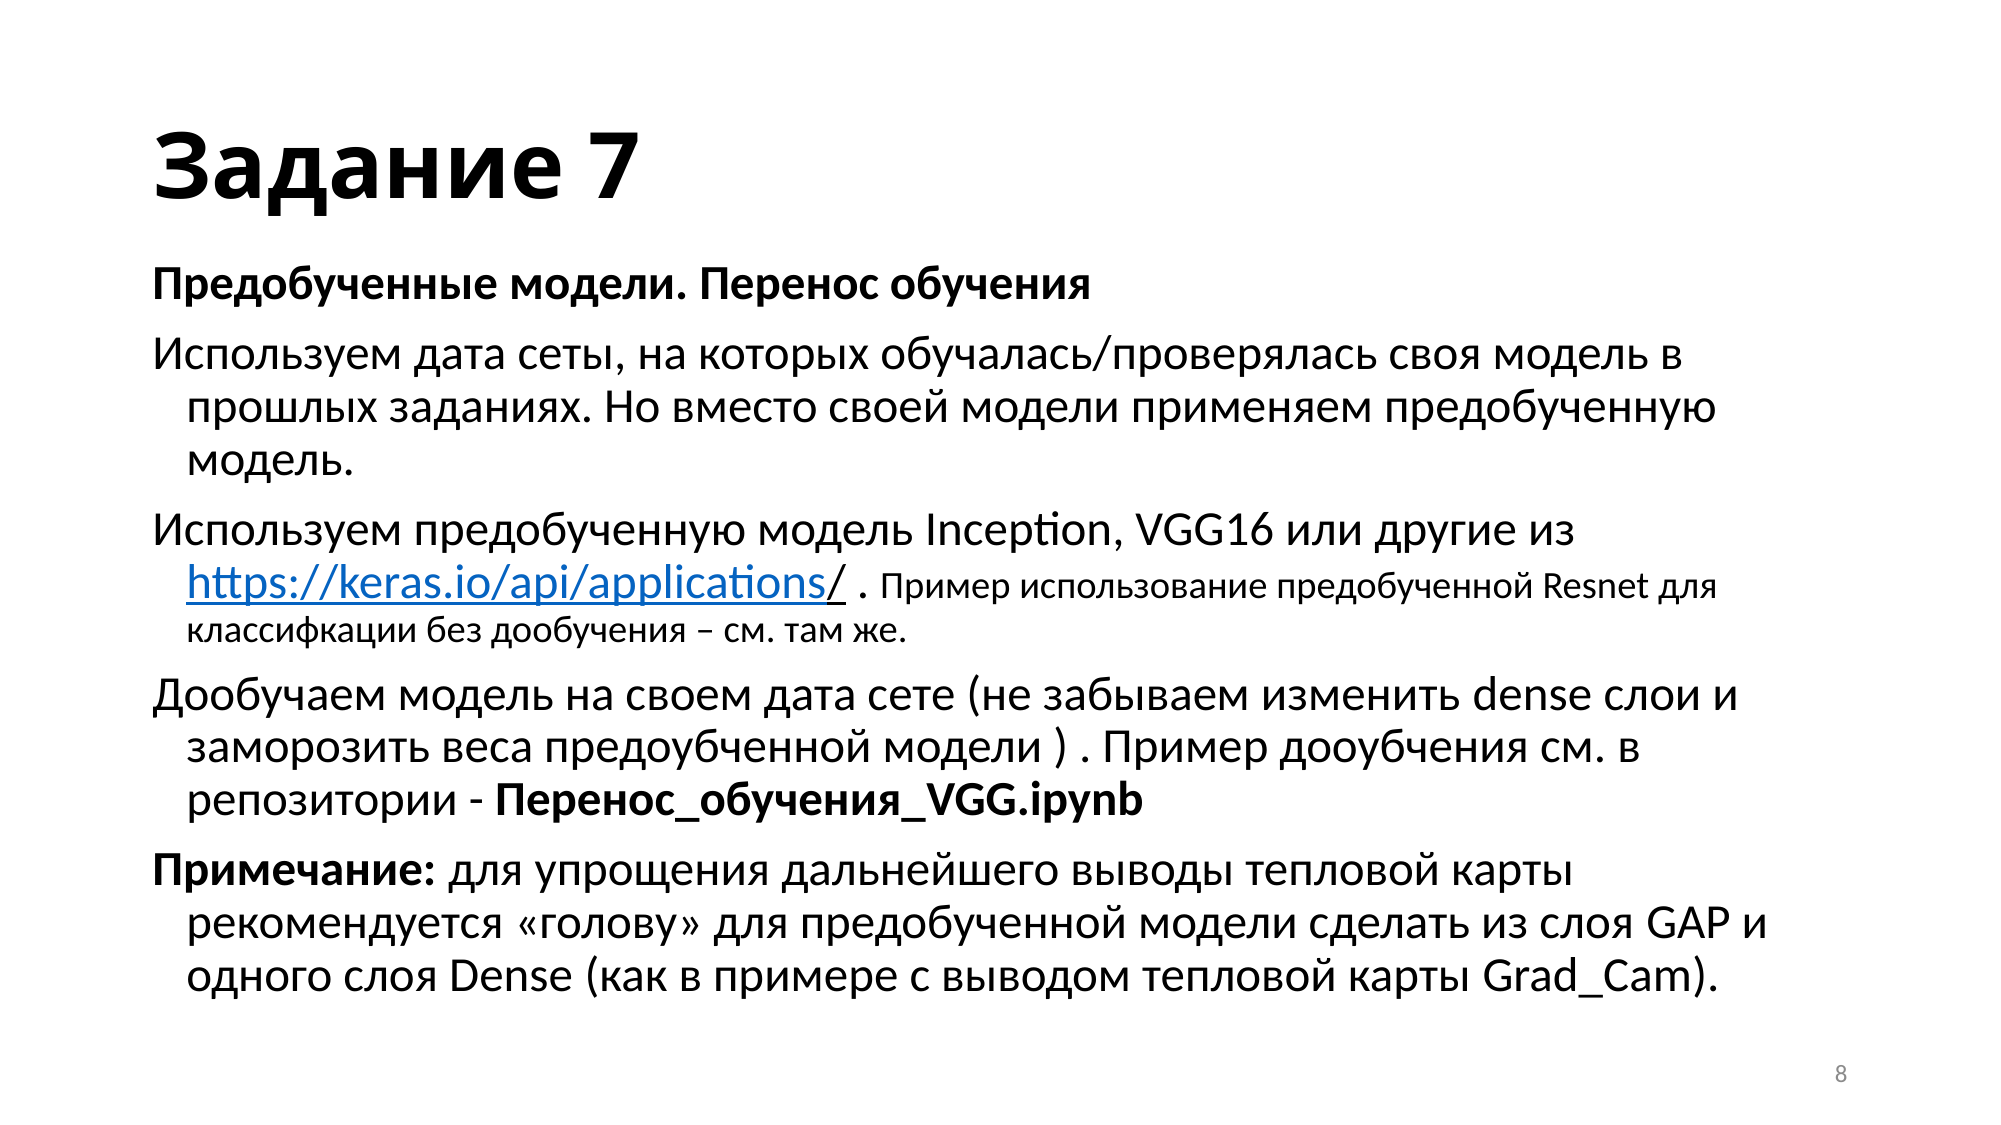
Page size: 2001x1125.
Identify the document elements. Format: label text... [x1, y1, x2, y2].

title Задание 7 [137, 59, 1863, 249]
slide_number 8 [1412, 1042, 1863, 1103]
list Предобученные модели. Перенос обучения Используем дата сеты, на которых обучалась/проверялась своя модель в прошлых заданиях. Но вместо своей модели применяем предобученную модель. Используем предобученную модель Inception, VGG16 или другие из https://keras.io/api/applications/ . Пример использование предобученной Resnet для классифкации без дообучения – см. там же. Дообучаем модель на своем дата сете (не забываем изменить dense слои и заморозить веса предоубченной модели ) . Пример дооубчения см. в репозитории - Перенос_обучения_VGG.ipynb Примечание: для упрощения дальнейшего выводы тепловой карты рекомендуется «голову» для предобученной модели сделать из слоя GAP и одного слоя Dense (как в примере с выводом тепловой карты Grad_Cam). [137, 249, 1863, 1014]
